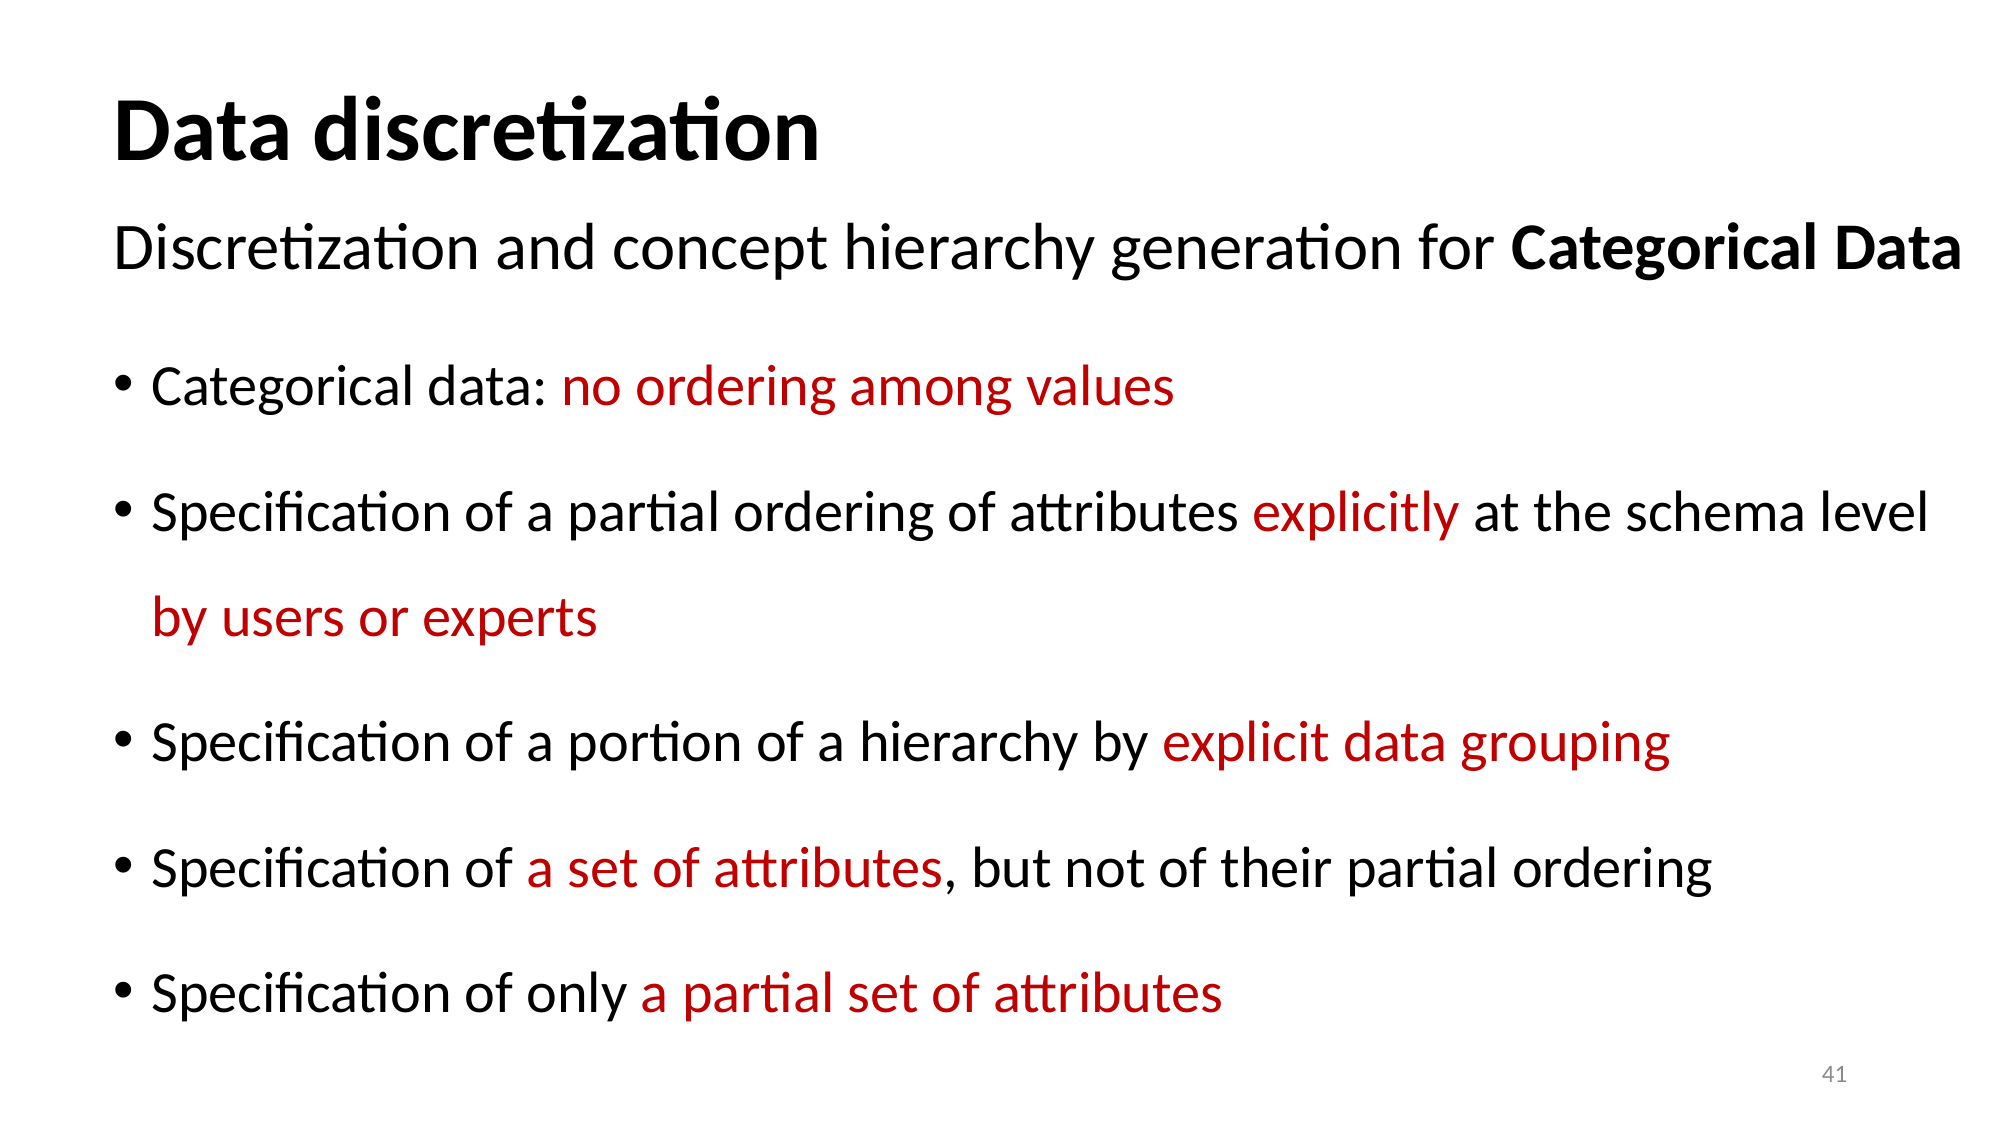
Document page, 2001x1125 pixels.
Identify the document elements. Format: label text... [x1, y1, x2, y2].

slide_number 41 [1412, 1043, 1863, 1103]
text_box Discretization and concept hierarchy generation for Categorical Data [98, 153, 2000, 342]
title Data discretization [98, 22, 1948, 153]
text_box Categorical data: no ordering among values Specification of a partial ordering of attributes explicitly at the schema level by users or experts Specification of a portion of a hierarchy by explicit data grouping Specification of a set of attributes, but not of their partial ordering Specification of only a partial set of attributes [98, 305, 1967, 1043]
